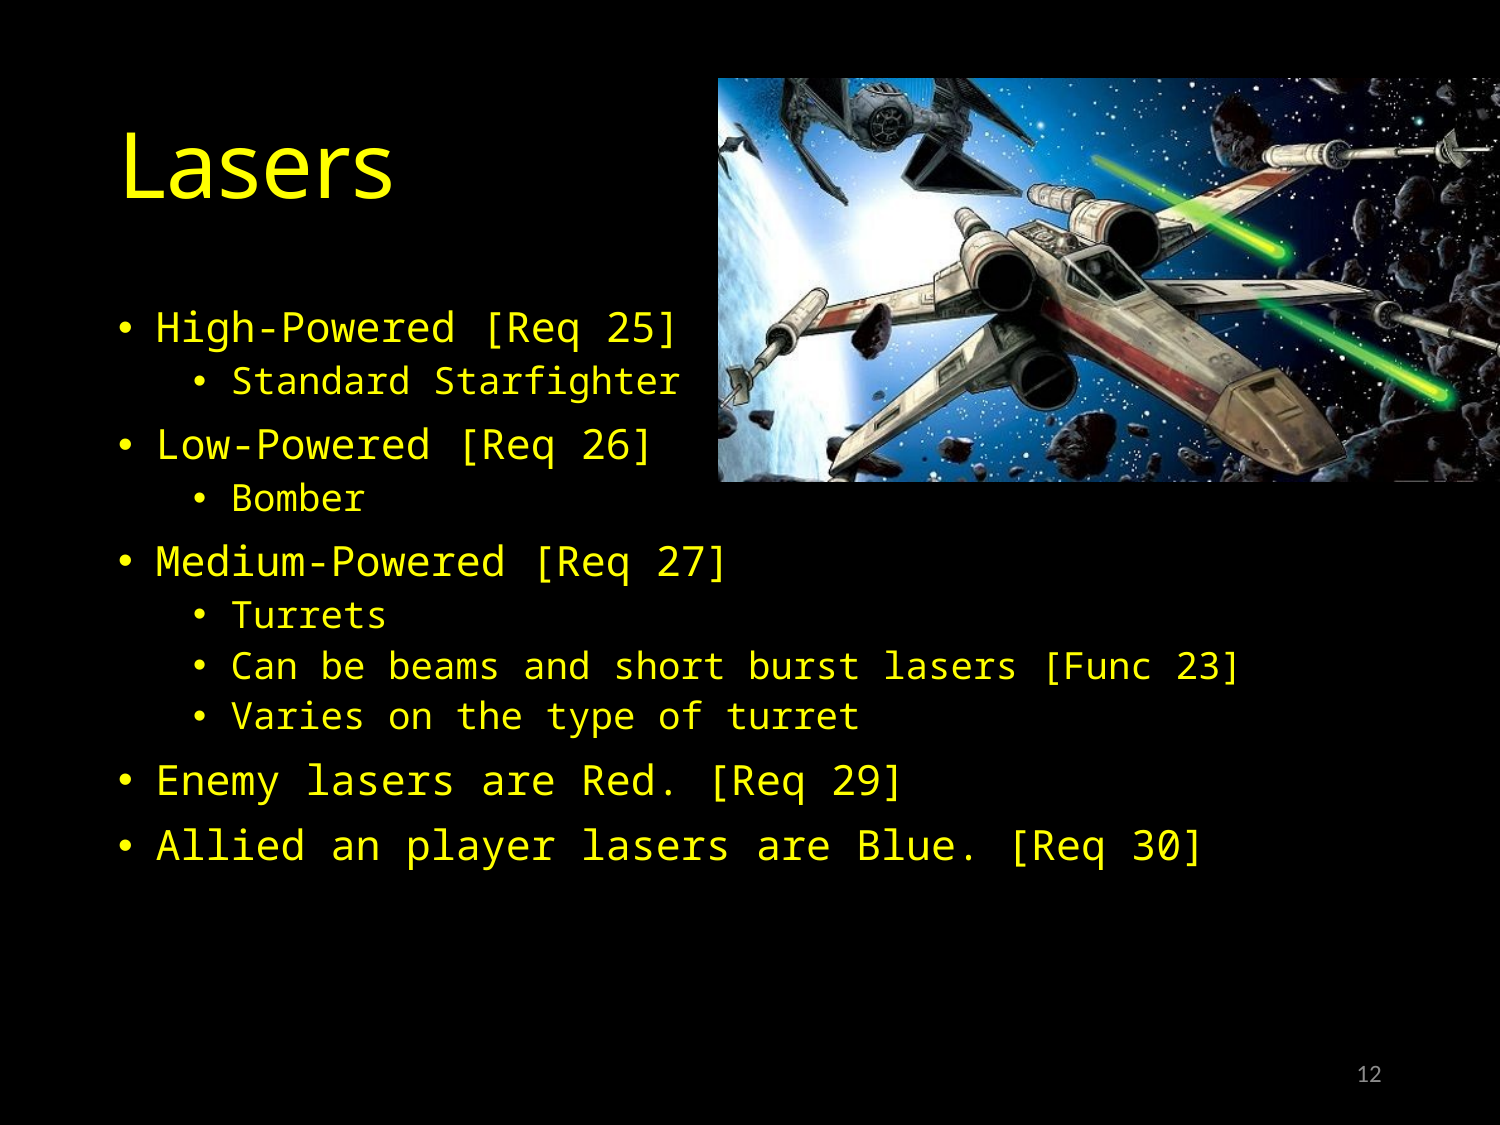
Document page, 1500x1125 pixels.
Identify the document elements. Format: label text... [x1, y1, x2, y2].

list High-Powered [Req 25] Standard Starfighter Low-Powered [Req 26] Bomber Medium-Powered [Req 27] Turrets Can be beams and short burst lasers [Func 23] Varies on the type of turret Enemy lasers are Red. [Req 29] Allied an player lasers are Blue. [Req 30] [103, 299, 1397, 1014]
title Lasers [103, 59, 1397, 278]
picture [718, 78, 1500, 482]
slide_number 12 [1059, 1042, 1397, 1103]
